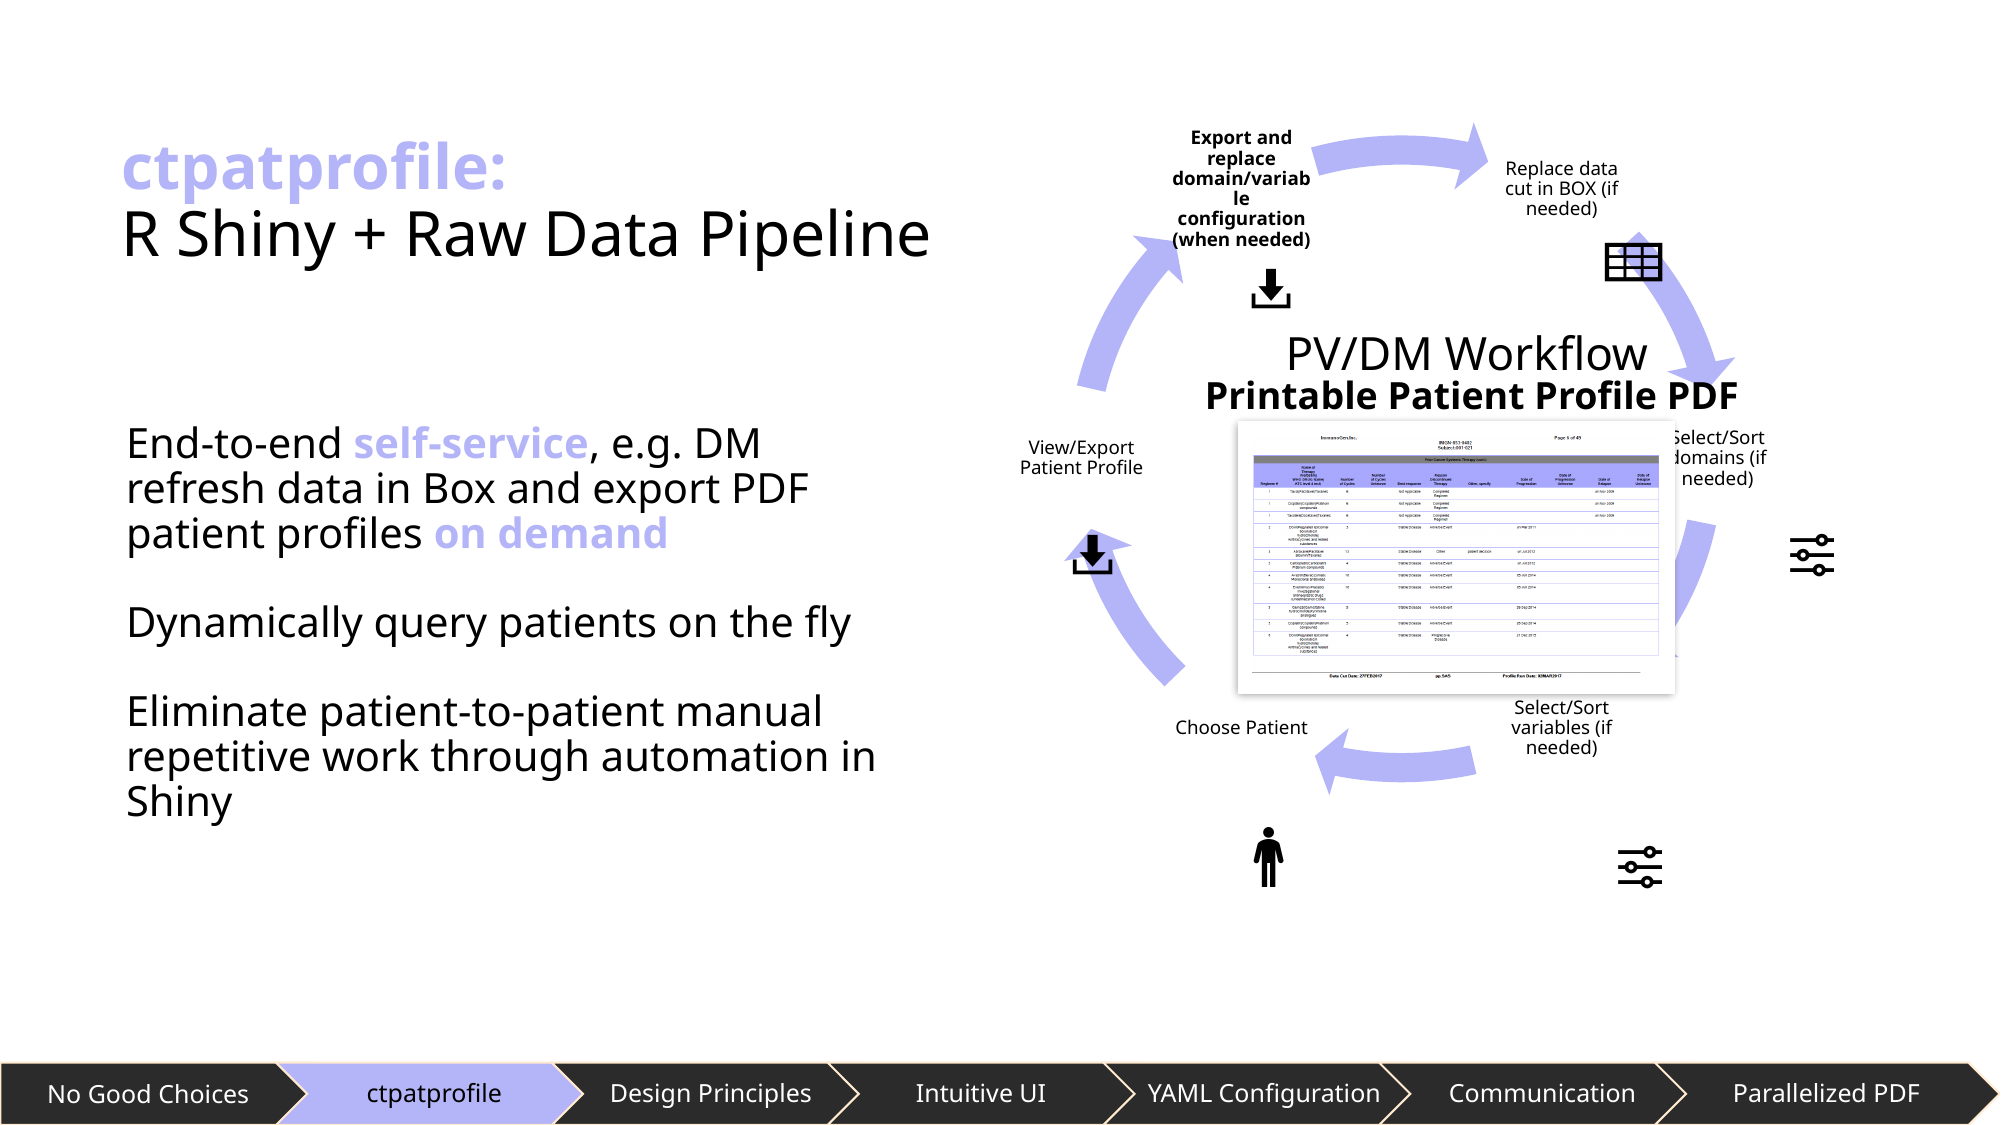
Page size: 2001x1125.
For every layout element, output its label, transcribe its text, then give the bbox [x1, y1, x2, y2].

title ctpatprofile: R Shiny + Raw Data Pipeline [106, 94, 1832, 312]
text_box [0, 1062, 2000, 1125]
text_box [867, 117, 2000, 897]
list End-to-end self-service, e.g. DM refresh data in Box and export PDF patient profiles on demand Dynamically query patients on the fly Eliminate patient-to-patient manual repetitive work through automation in Shiny [111, 415, 867, 846]
